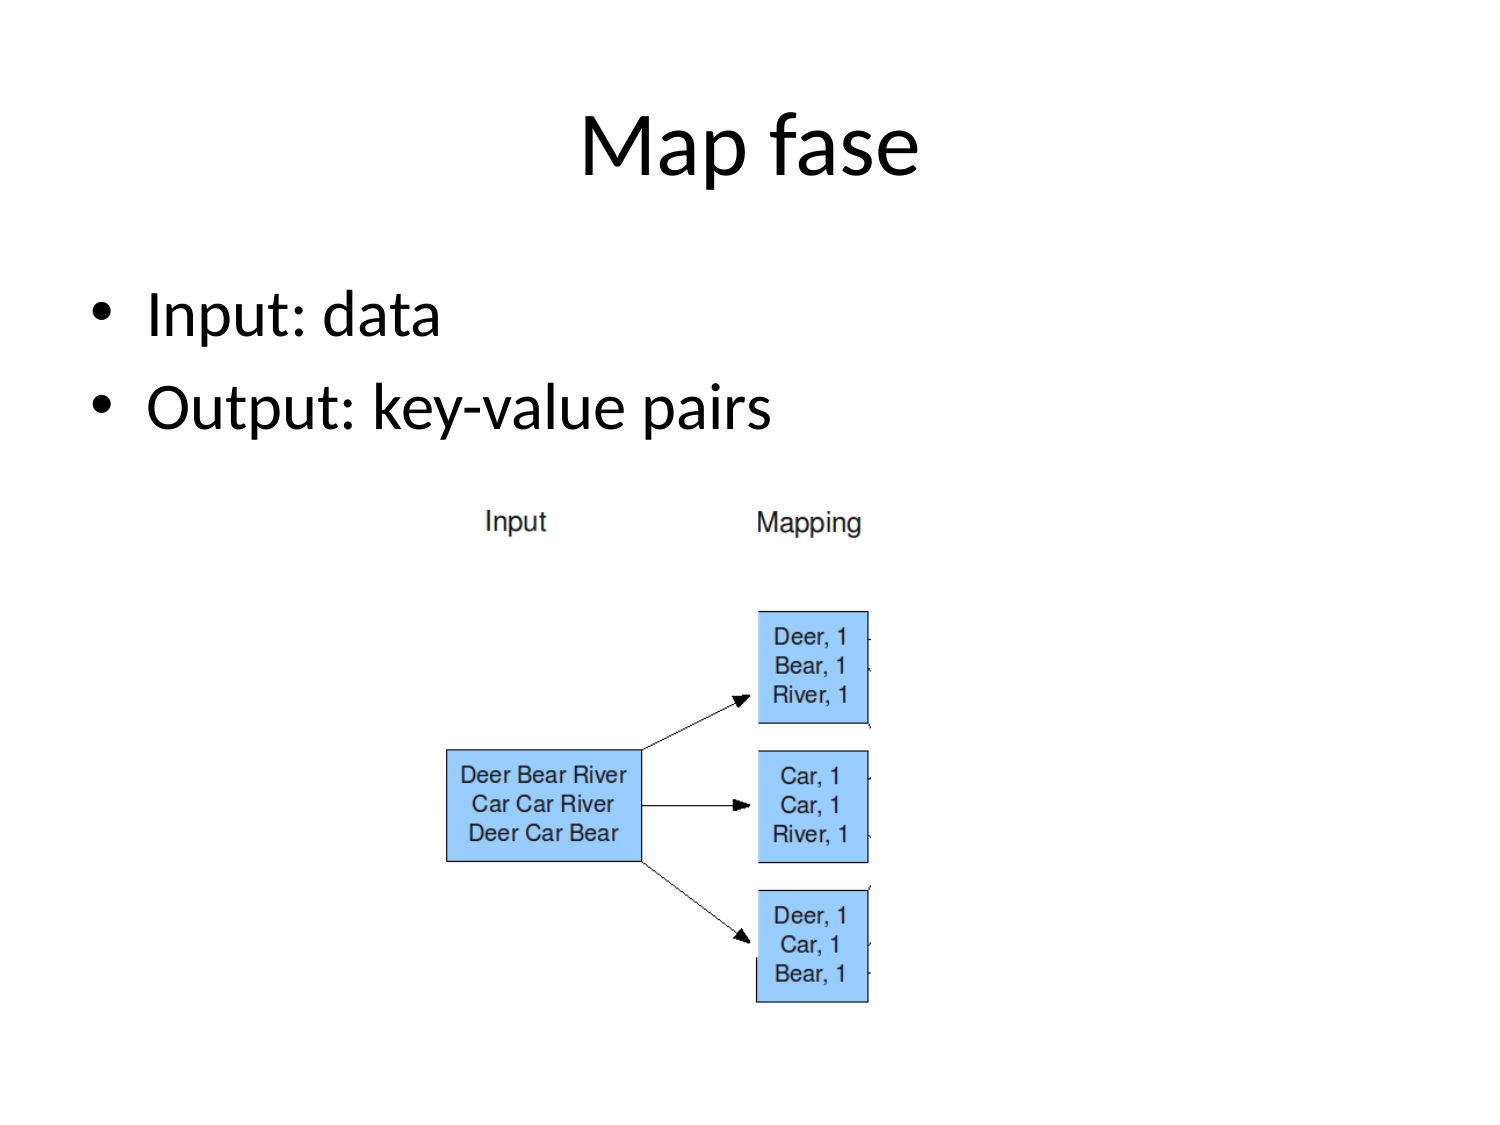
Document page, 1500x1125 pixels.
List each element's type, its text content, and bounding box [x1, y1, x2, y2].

list Input: data Output: key-value pairs [75, 262, 1425, 469]
title Map fase [75, 45, 1425, 233]
picture [445, 503, 1500, 1125]
